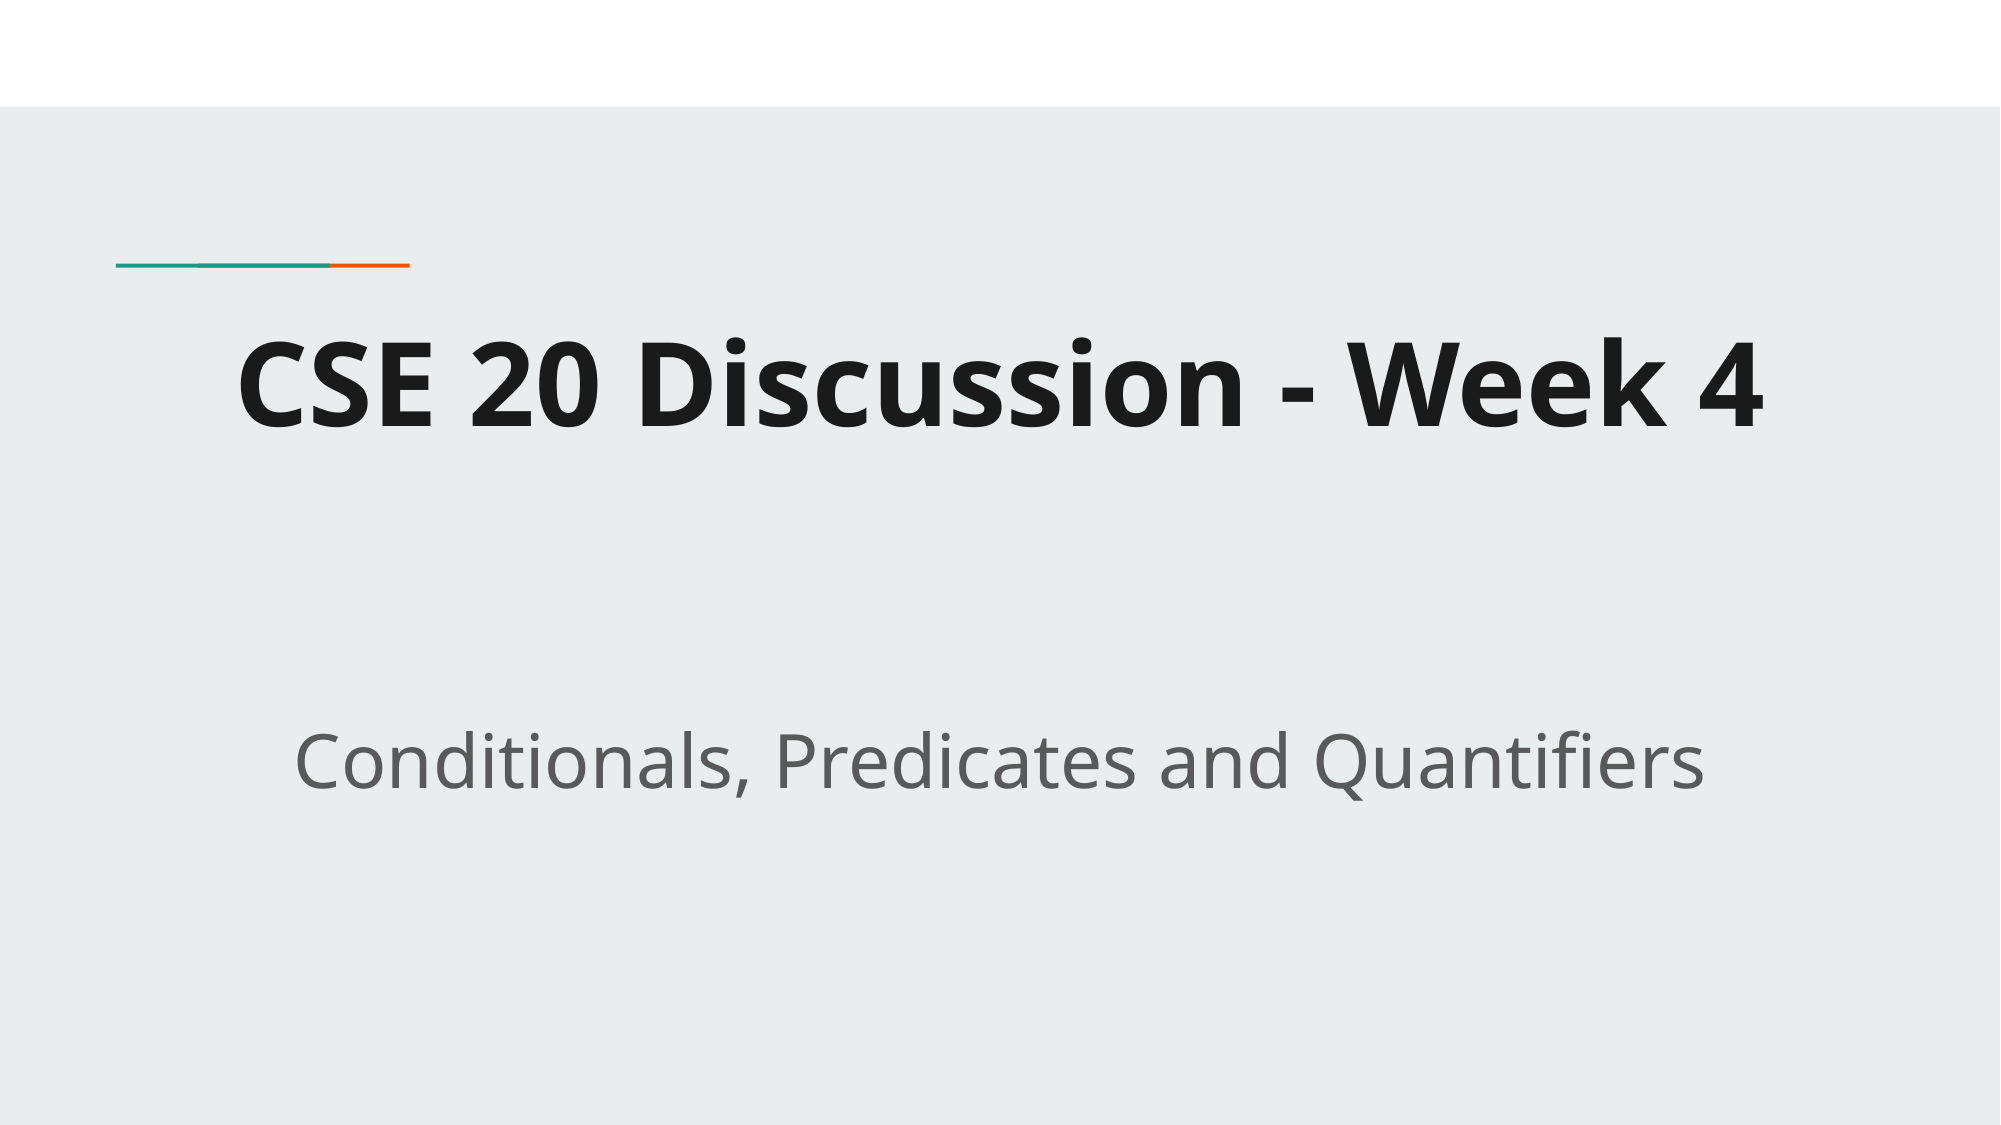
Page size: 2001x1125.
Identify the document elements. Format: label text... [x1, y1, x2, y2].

subtitle Conditionals, Predicates and Quantifiers [159, 693, 1842, 813]
title CSE 20 Discussion - Week 4 [159, 289, 1842, 654]
